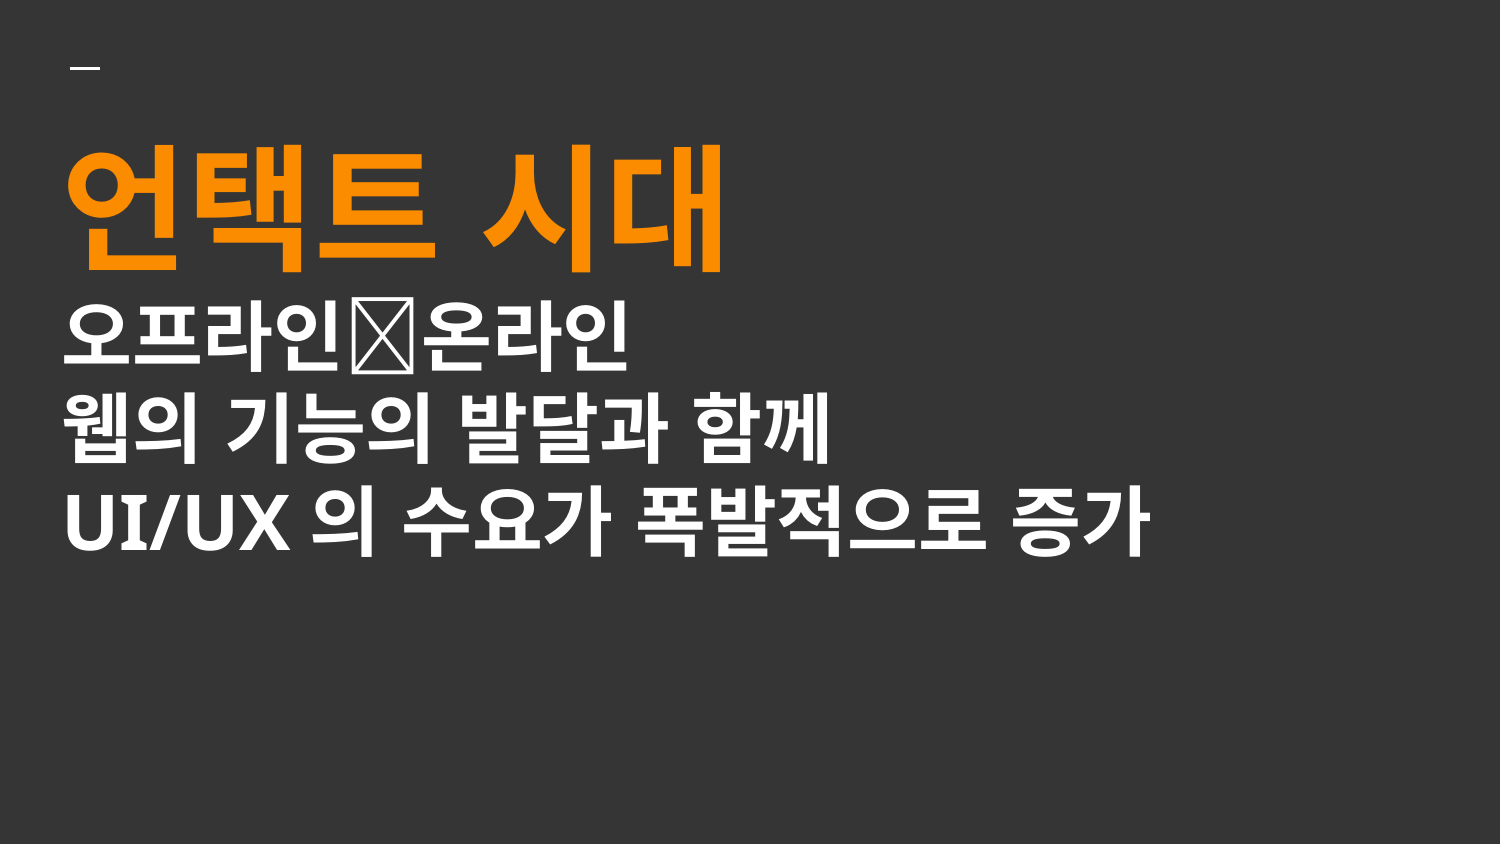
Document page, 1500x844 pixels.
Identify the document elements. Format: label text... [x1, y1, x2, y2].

title 언택트 시대 오프라인온라인 웹의 기능의 발달과 함께 UI/UX의 수요가 폭발적으로 증가 [46, 108, 1463, 738]
